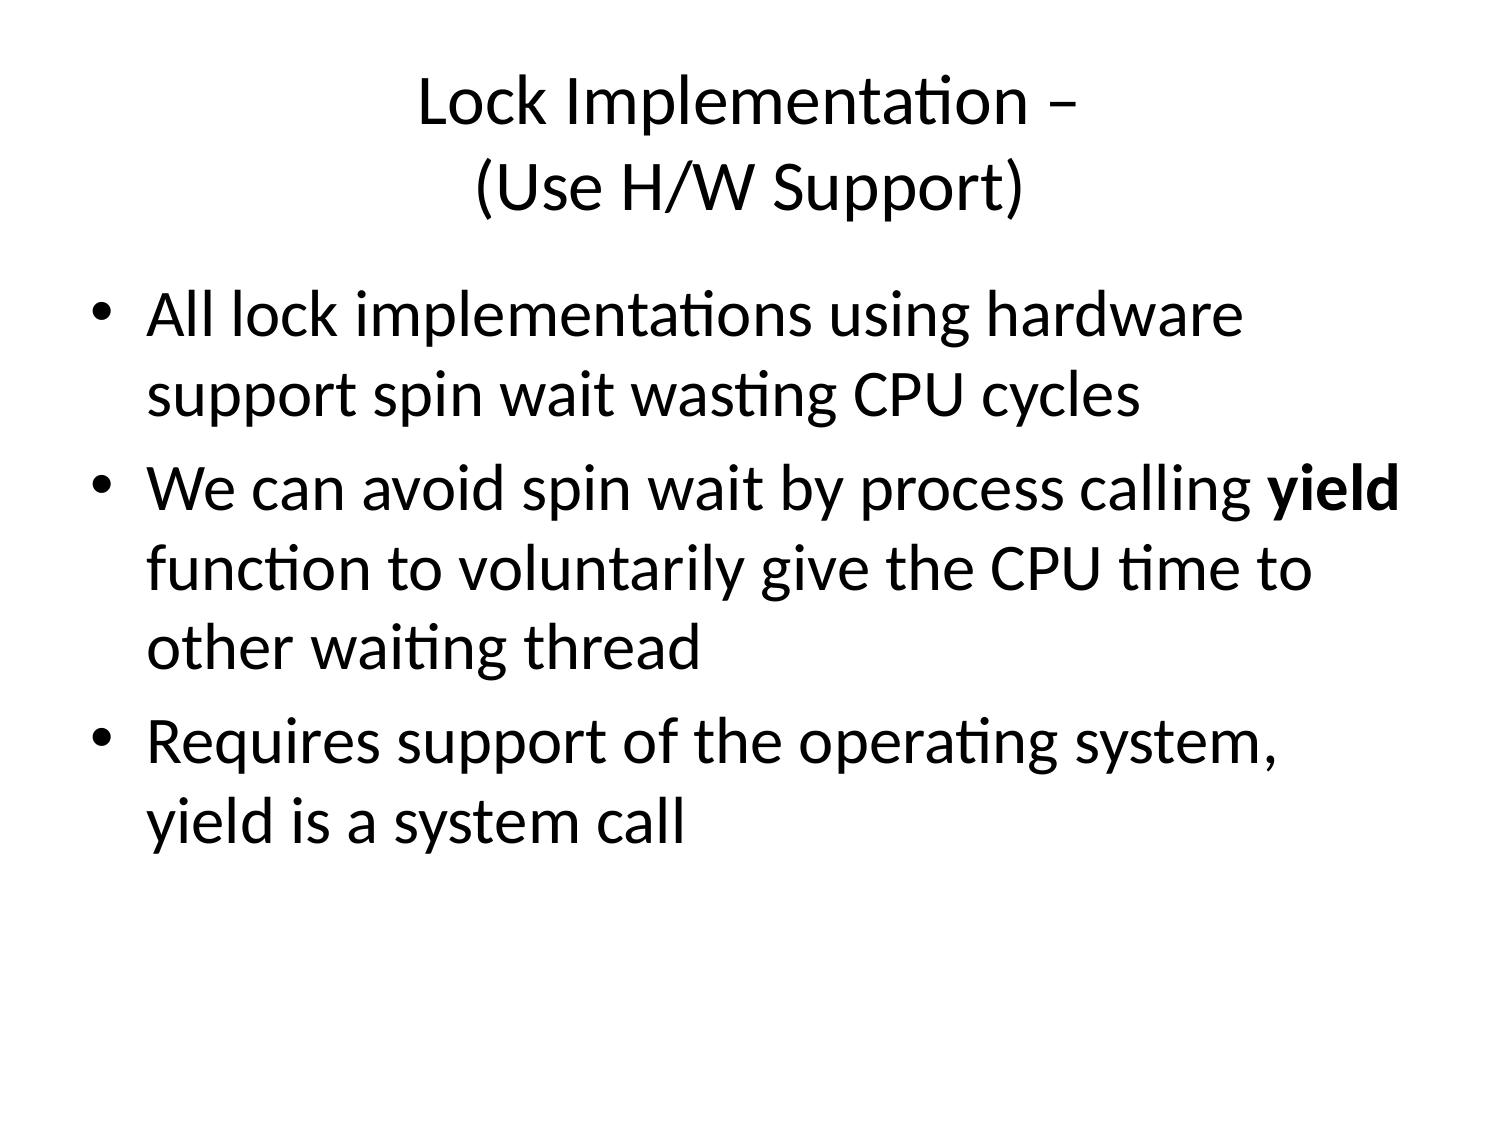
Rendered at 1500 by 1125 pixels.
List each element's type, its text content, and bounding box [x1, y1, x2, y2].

list All lock implementations using hardware support spin wait wasting CPU cycles We can avoid spin wait by process calling yield function to voluntarily give the CPU time to other waiting thread Requires support of the operating system, yield is a system call [75, 262, 1425, 1005]
title Lock Implementation – (Use H/W Support) [75, 45, 1425, 233]
